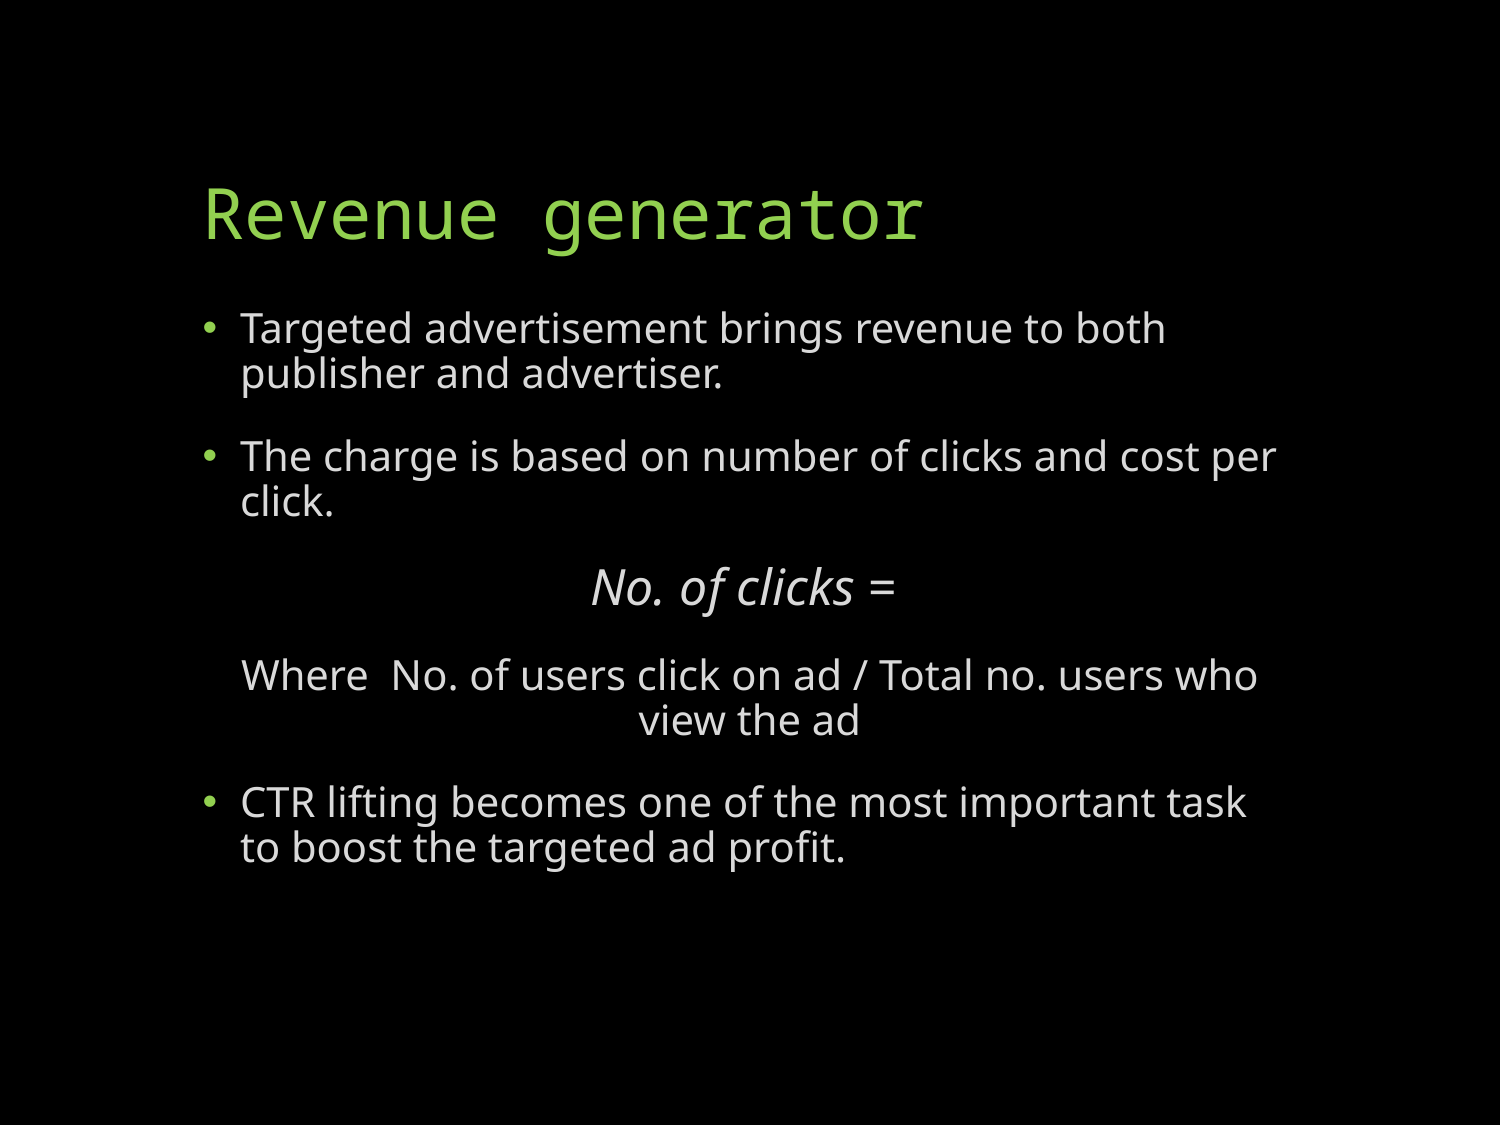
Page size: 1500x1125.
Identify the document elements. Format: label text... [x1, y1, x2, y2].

title Revenue generator [187, 75, 1313, 263]
